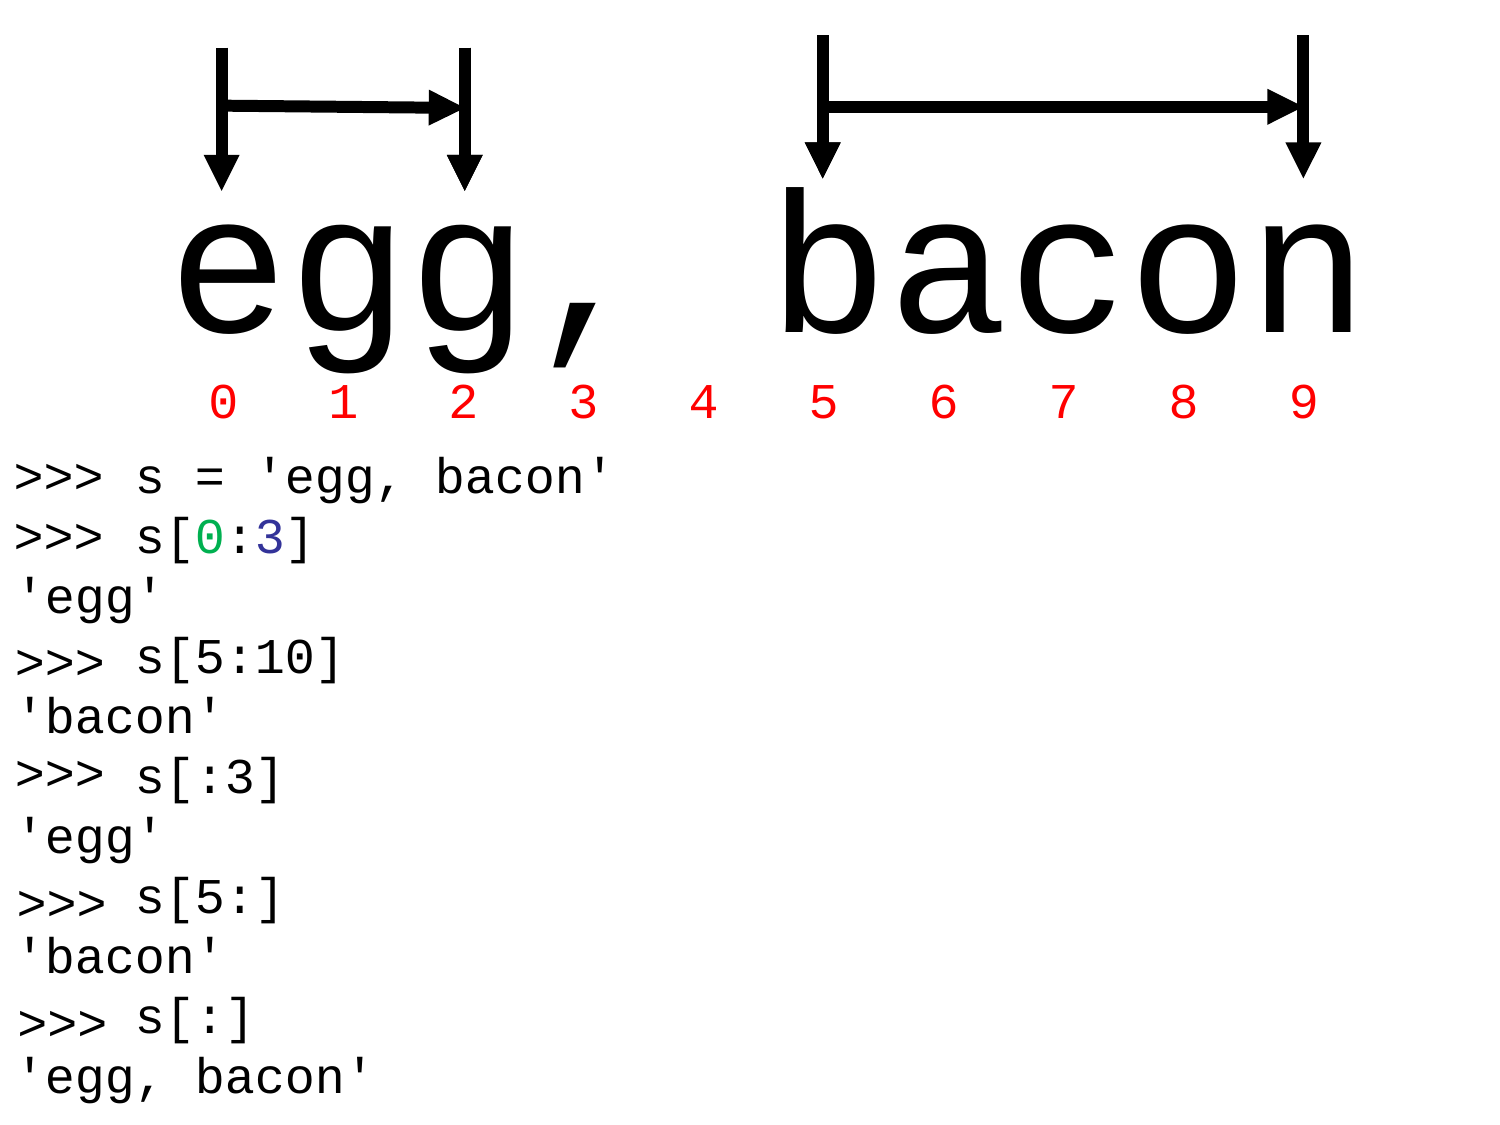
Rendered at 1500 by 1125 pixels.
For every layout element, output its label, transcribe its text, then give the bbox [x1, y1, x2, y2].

text_box s = 'egg, bacon' s[0:3] 'egg' s[5:10] 'bacon' s[:3] 'egg' s[5:] 'bacon' s[:] 'egg, bacon' [0, 436, 1402, 1125]
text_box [221, 105, 465, 109]
text_box >>> [0, 496, 130, 571]
text_box >>> [0, 733, 131, 808]
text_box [153, 125, 1436, 437]
text_box >>> [1, 862, 133, 938]
text_box >>> [0, 621, 131, 697]
text_box >>> [2, 982, 134, 1058]
text_box >>> [0, 436, 130, 496]
